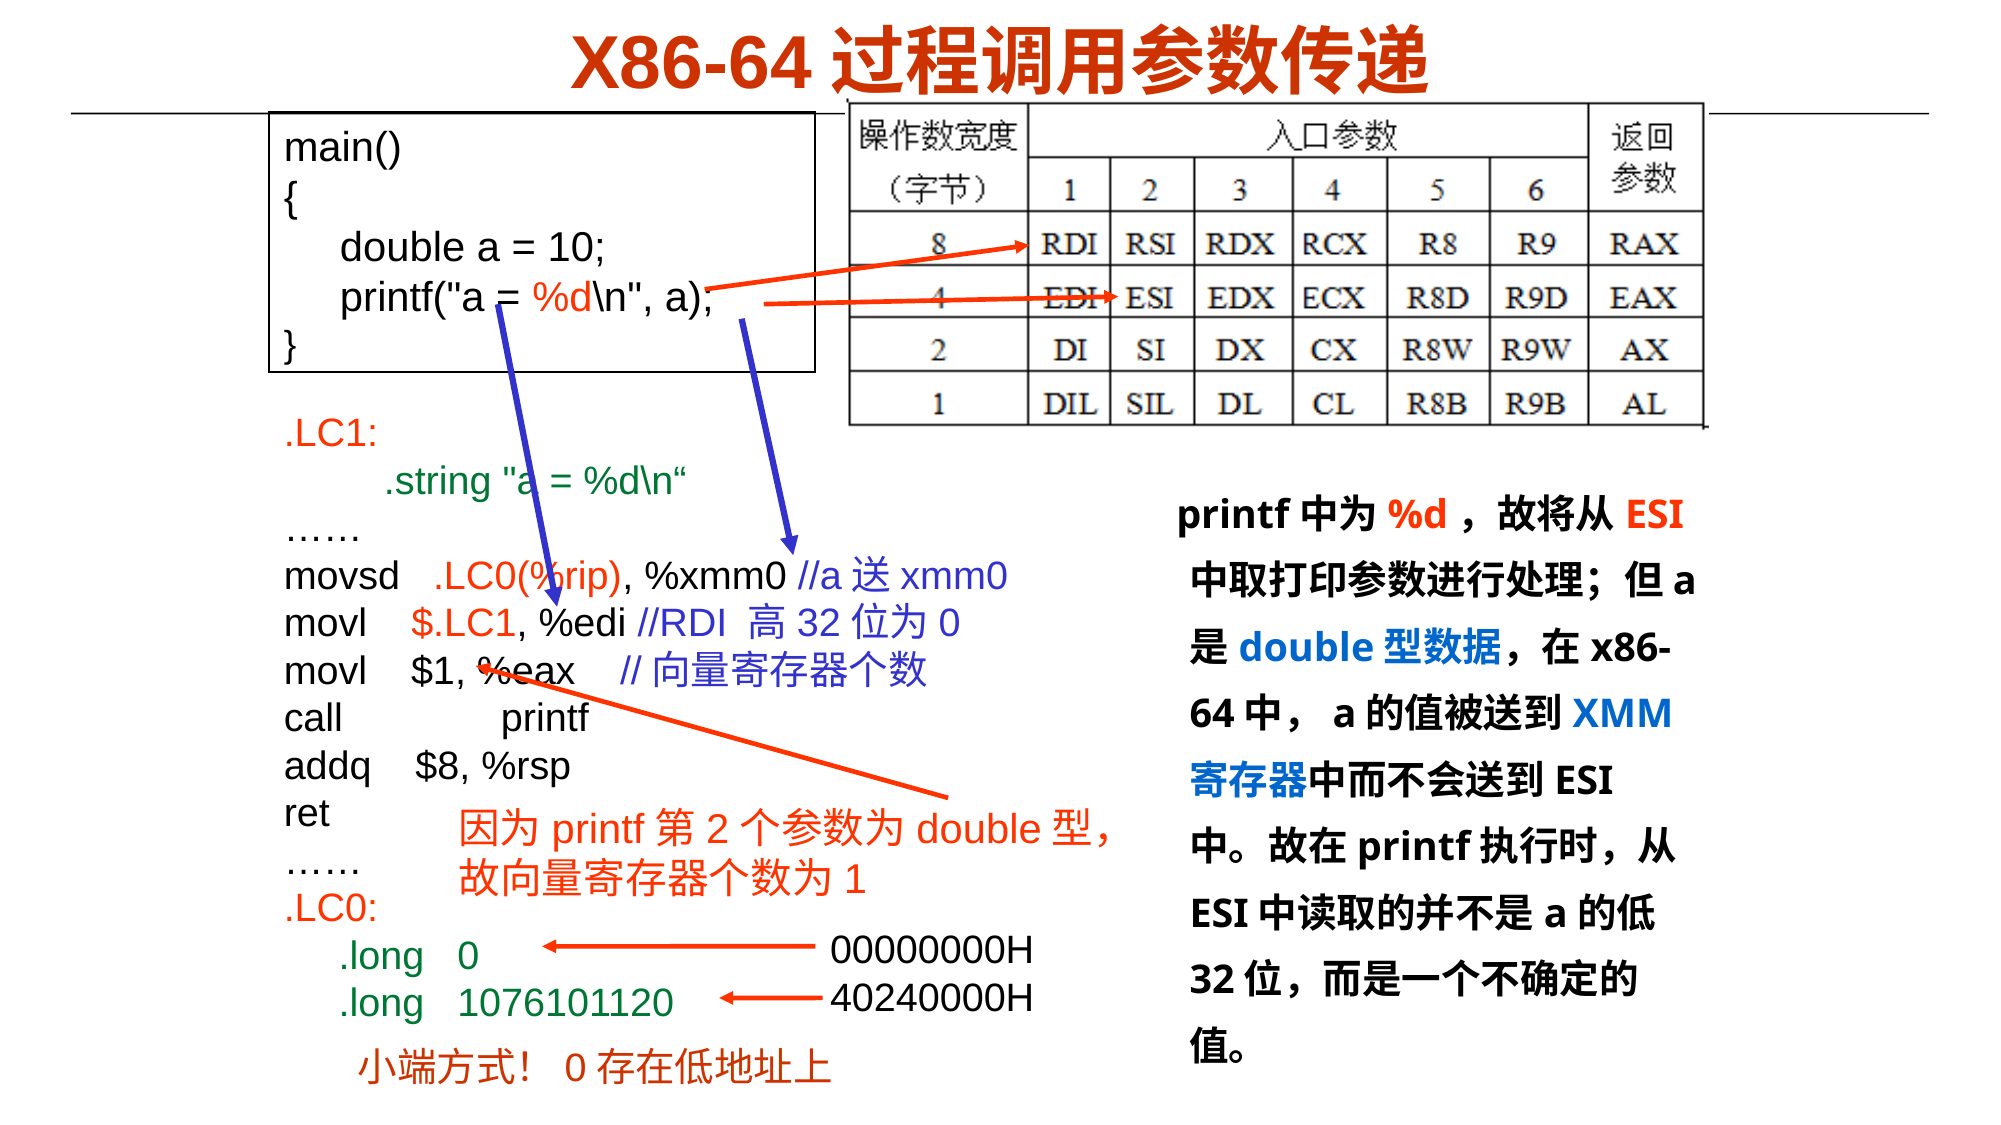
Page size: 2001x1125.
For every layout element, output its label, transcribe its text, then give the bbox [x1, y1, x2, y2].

text_box [741, 318, 797, 556]
text_box .LC1: .string "a = %d\n“ …… movsd .LC0(%rip), %xmm0 //a送xmm0 movl $.LC1, %edi //RDI 高32位为0 movl $1, %eax //向量寄存器个数 call printf addq $8, %rsp ret …… .LC0: .long 0 .long 1076101120 [268, 399, 1111, 1032]
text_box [386, 665, 1178, 910]
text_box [541, 916, 1082, 1029]
text_box 小端方式！0存在低地址上 [342, 1034, 867, 1098]
text_box main() { double a = 10; printf("a = %d\n", a); } [268, 112, 816, 372]
title X86-64过程调用参数传递 [324, 12, 1676, 105]
text_box [497, 304, 561, 607]
picture [844, 97, 1710, 434]
list printf中为%d，故将从ESI中取打印参数进行处理；但a是double型数据，在x86-64中，a的值被送到XMM寄存器中而不会送到ESI中。故在printf执行时，从ESI中读取的并不是a的低32位，而是一个不确定的值。 [1117, 458, 1717, 1028]
